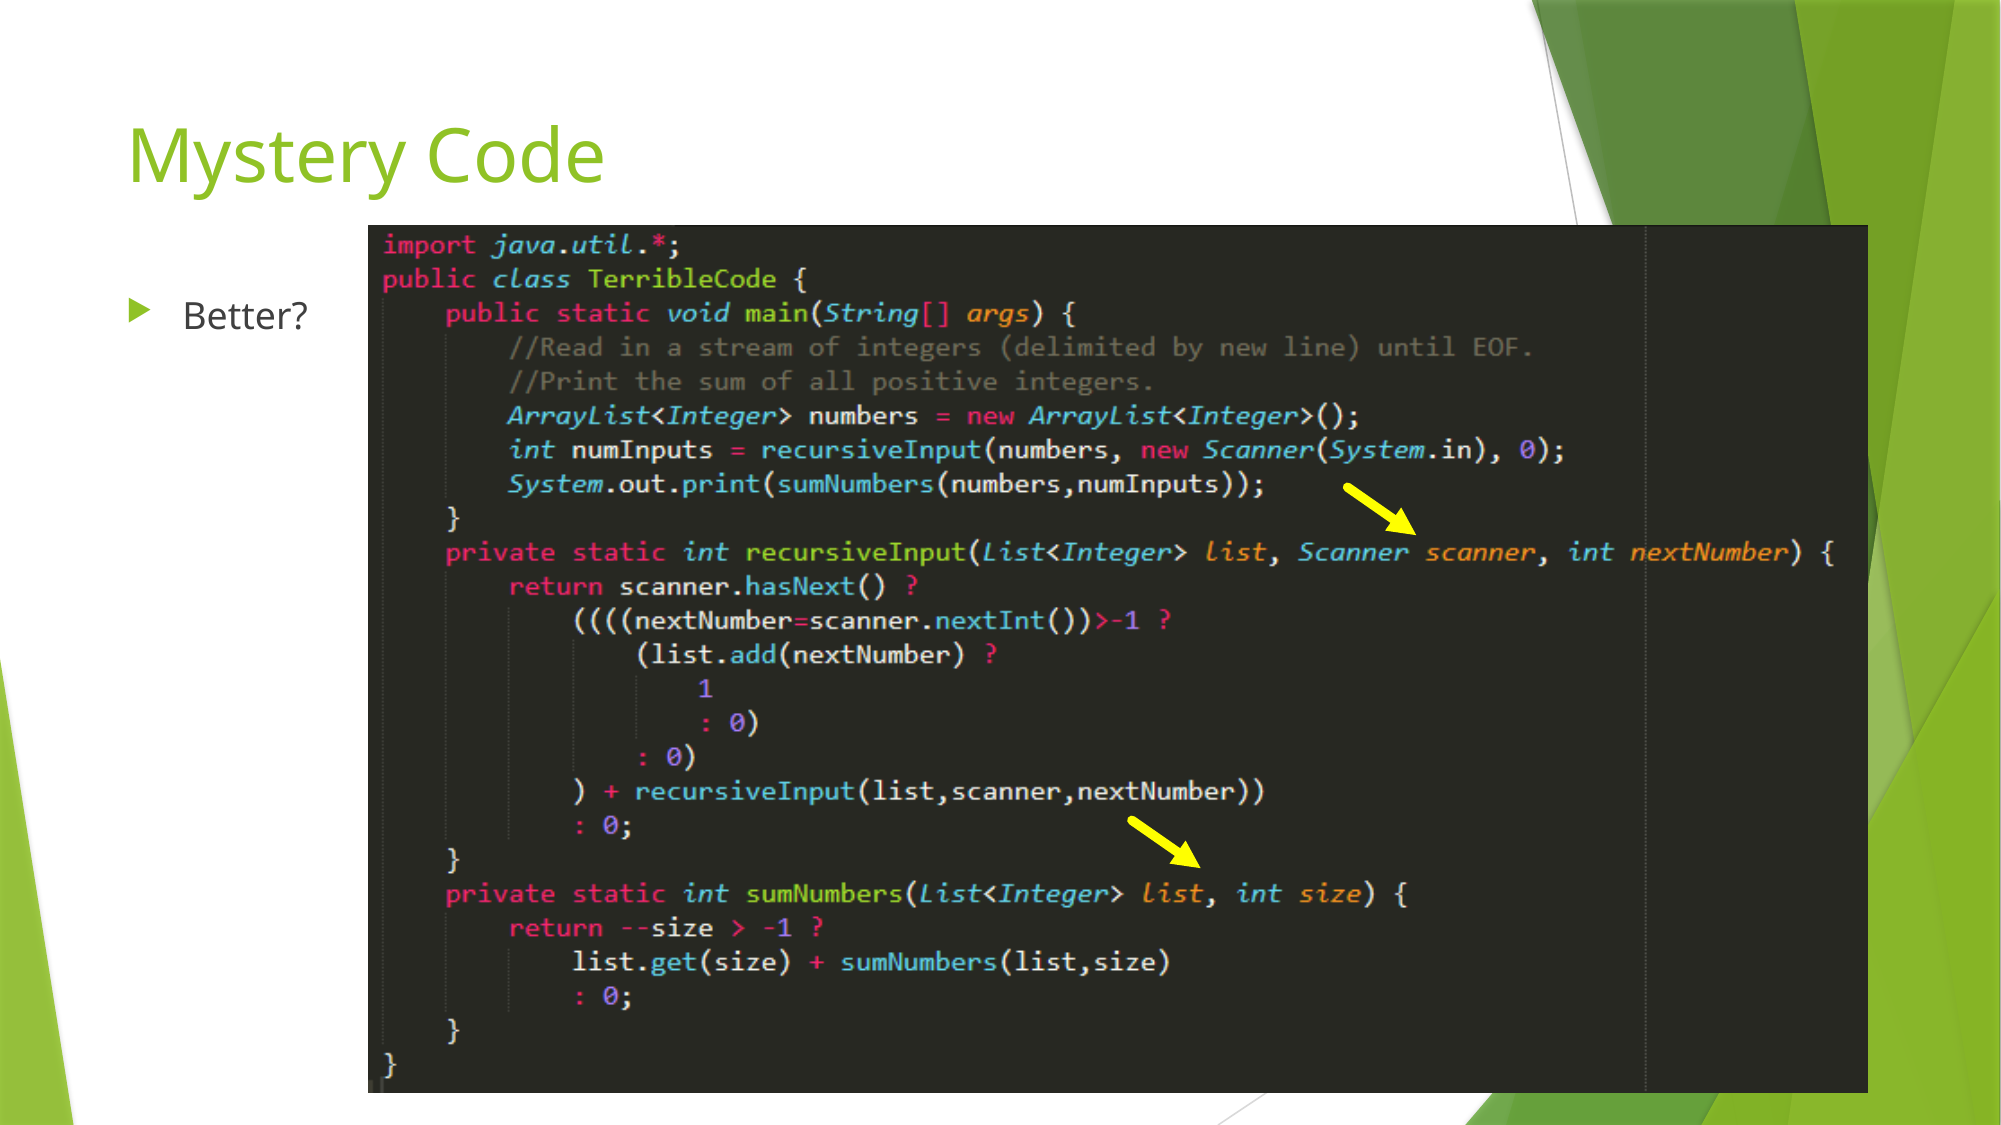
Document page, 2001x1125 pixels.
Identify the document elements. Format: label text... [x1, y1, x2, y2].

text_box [1346, 486, 1417, 536]
list Better? [111, 284, 363, 921]
title Mystery Code [111, 99, 1522, 284]
picture [368, 224, 1869, 1093]
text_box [1131, 819, 1202, 869]
